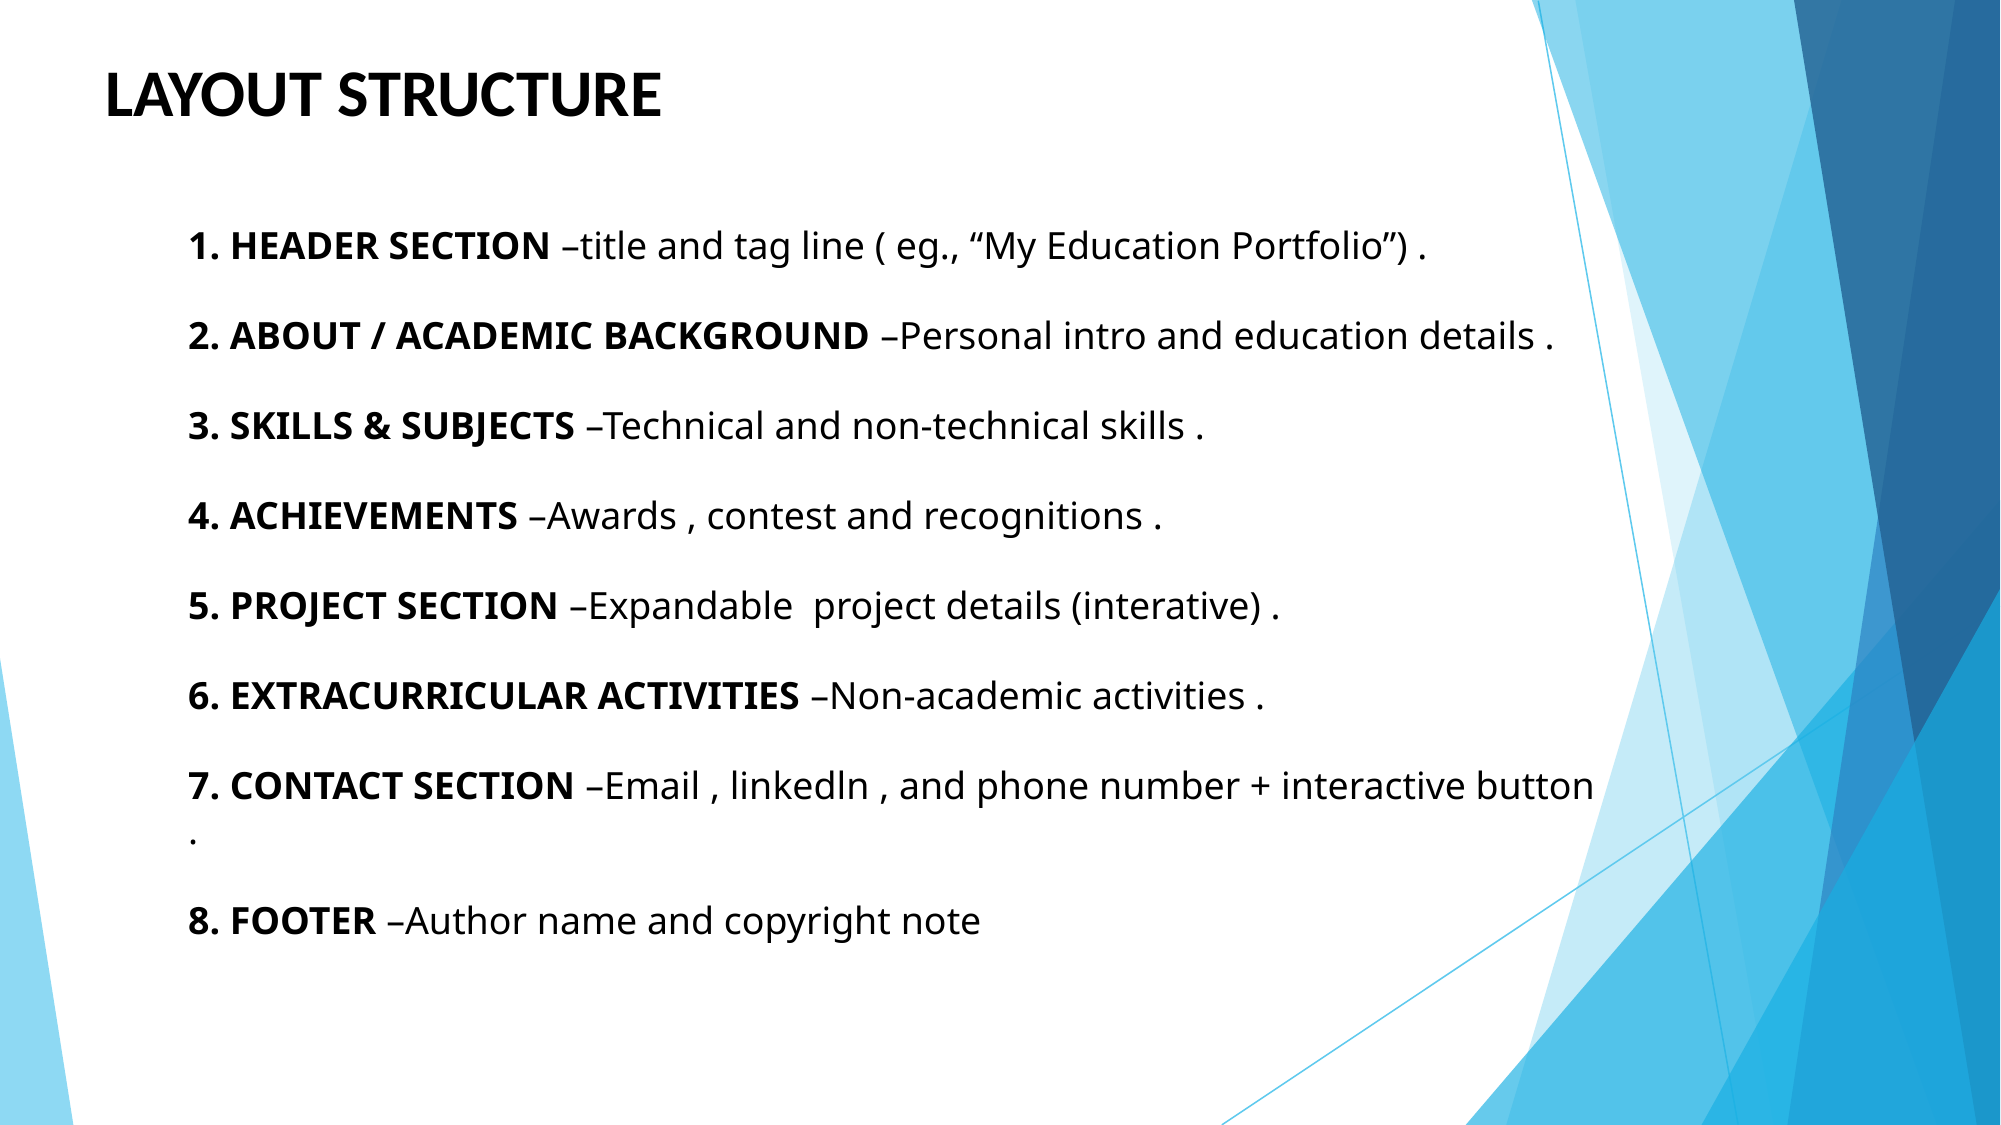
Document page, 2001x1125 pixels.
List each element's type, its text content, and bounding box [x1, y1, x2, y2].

title LAYOUT STRUCTURE [89, 42, 1844, 125]
text_box 1. HEADER SECTION –title and tag line ( eg., “My Education Portfolio”) . 2. ABOUT / ACADEMIC BACKGROUND –Personal intro and education details . 3. SKILLS & SUBJECTS –Technical and non-technical skills . 4. ACHIEVEMENTS –Awards , contest and recognitions . 5. PROJECT SECTION –Expandable project details (interative) . 6. EXTRACURRICULAR ACTIVITIES –Non-academic activities . 7. CONTACT SECTION –Email , linkedln , and phone number + interactive button . 8. FOOTER –Author name and copyright note [173, 214, 1615, 950]
